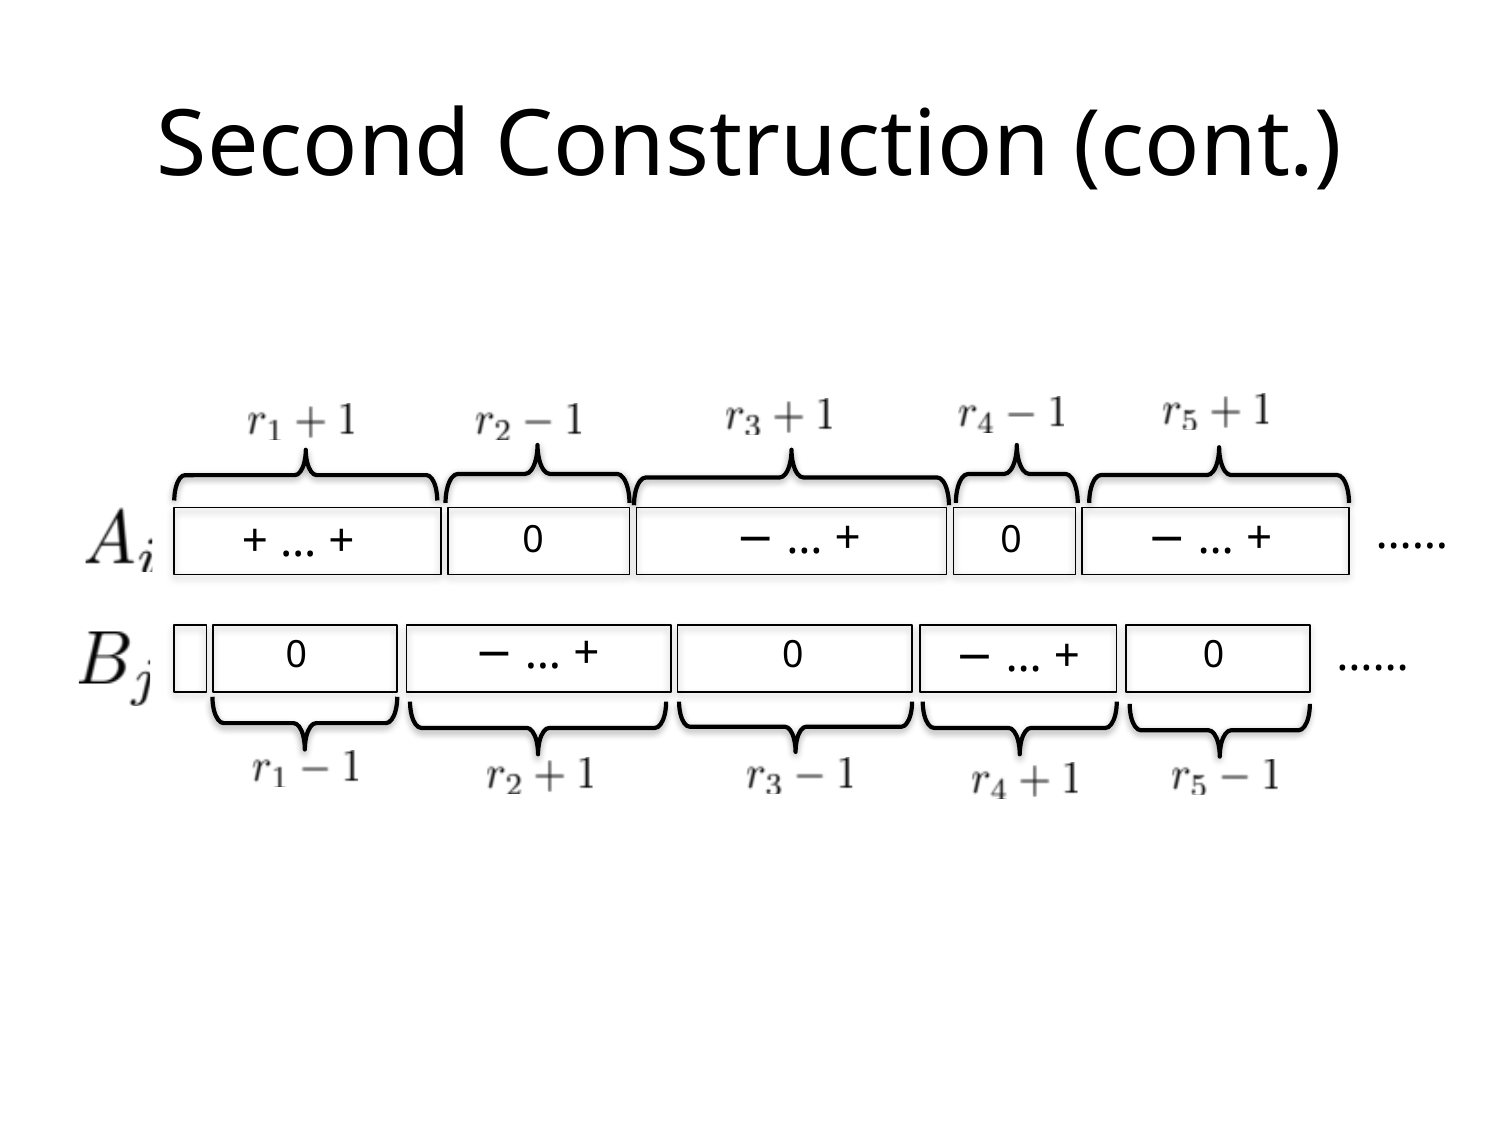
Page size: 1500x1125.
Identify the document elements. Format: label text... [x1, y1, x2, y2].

title Second Construction (cont.) [75, 45, 1425, 233]
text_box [78, 393, 1500, 799]
